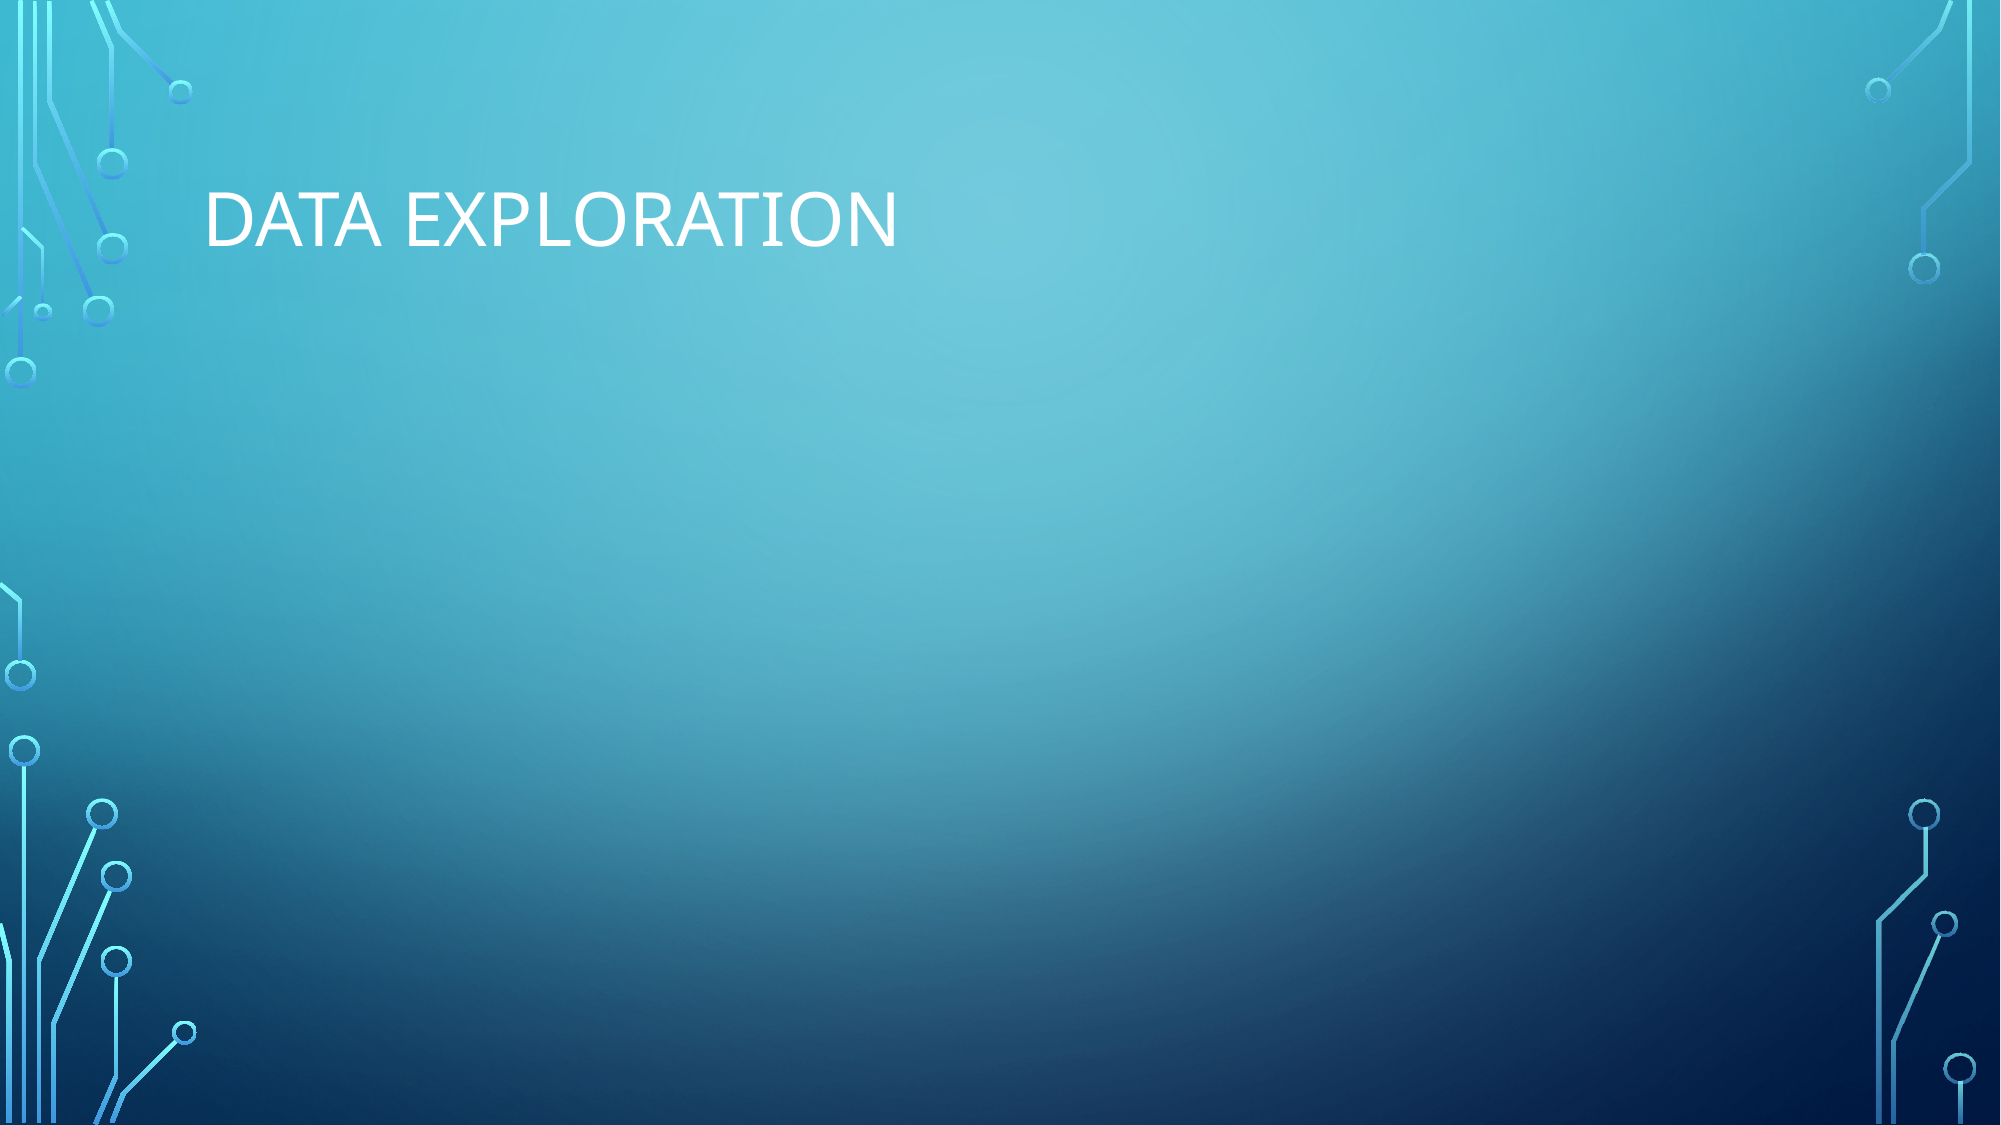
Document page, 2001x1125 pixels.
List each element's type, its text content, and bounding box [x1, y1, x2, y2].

title Data Exploration [187, 101, 1813, 344]
